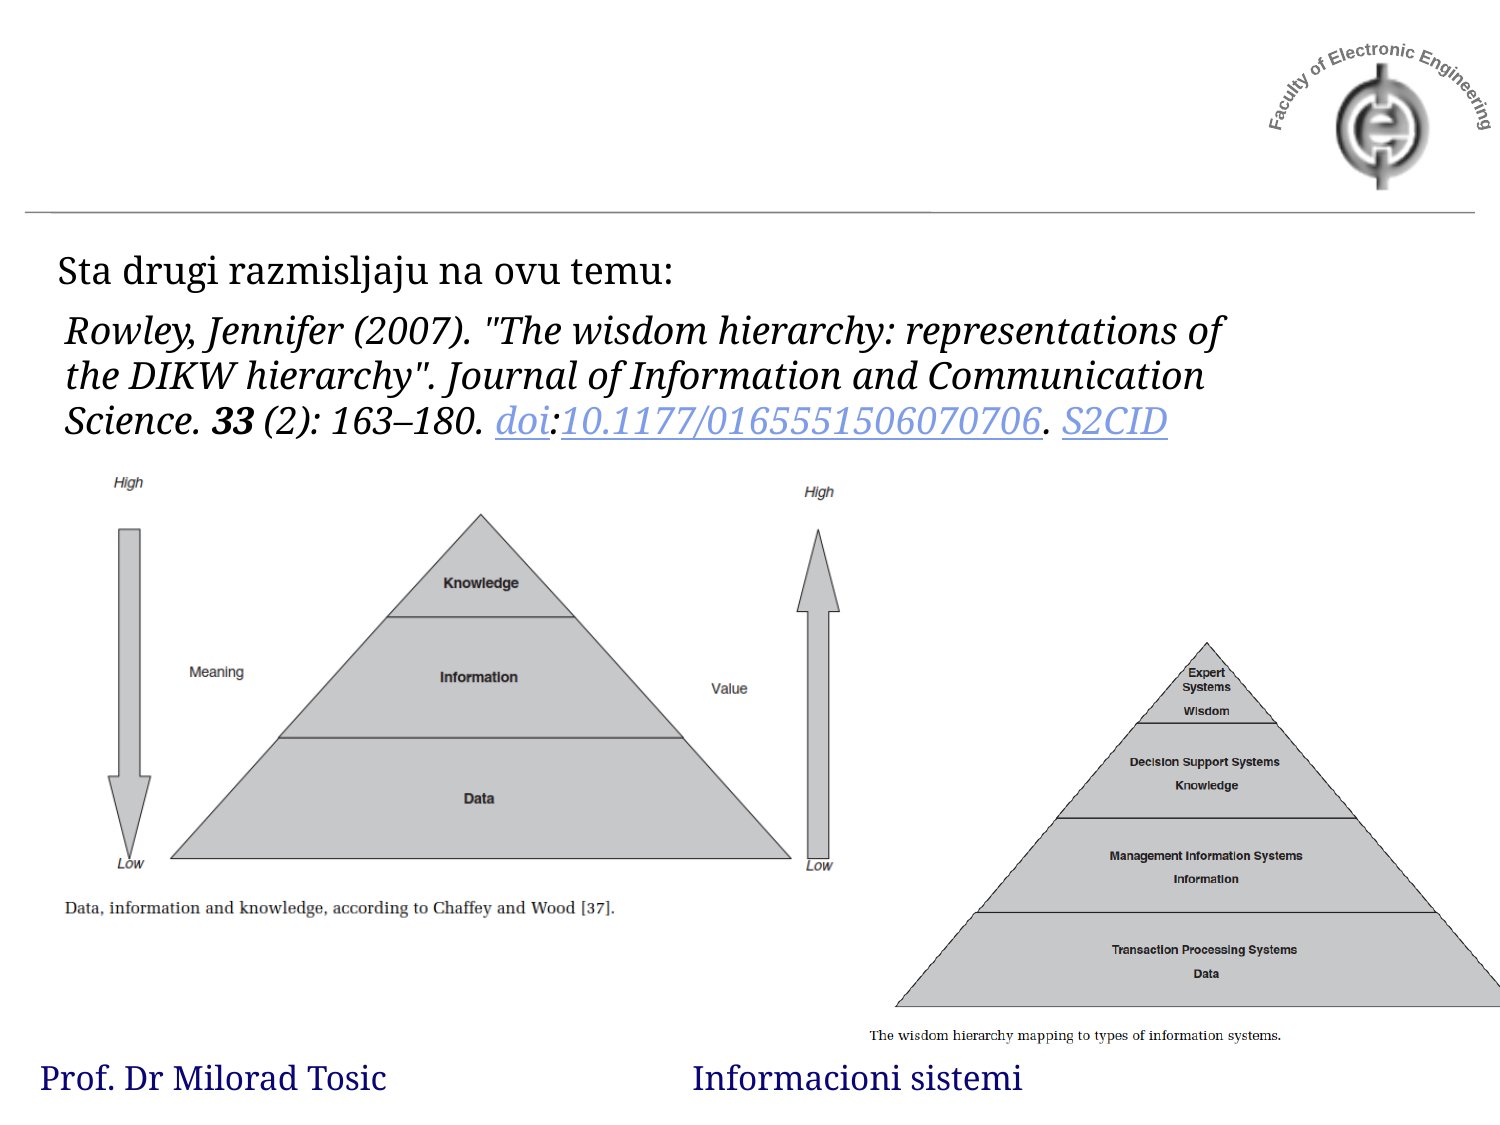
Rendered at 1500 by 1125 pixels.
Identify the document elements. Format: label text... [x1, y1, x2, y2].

picture [49, 451, 1500, 1051]
text_box Sta drugi razmisljaju na ovu temu: [42, 239, 1156, 299]
text_box Rowley, Jennifer (2007). "The wisdom hierarchy: representations of the DIKW hierarchy". Journal of Information and Communication Science. 33 (2): 163–180. doi:10.1177/0165551506070706. S2CID 17000089. [50, 299, 1243, 507]
footer Prof. Dr Milorad Tosic Informacioni sistemi [24, 1049, 1201, 1101]
picture [1314, 49, 1453, 208]
